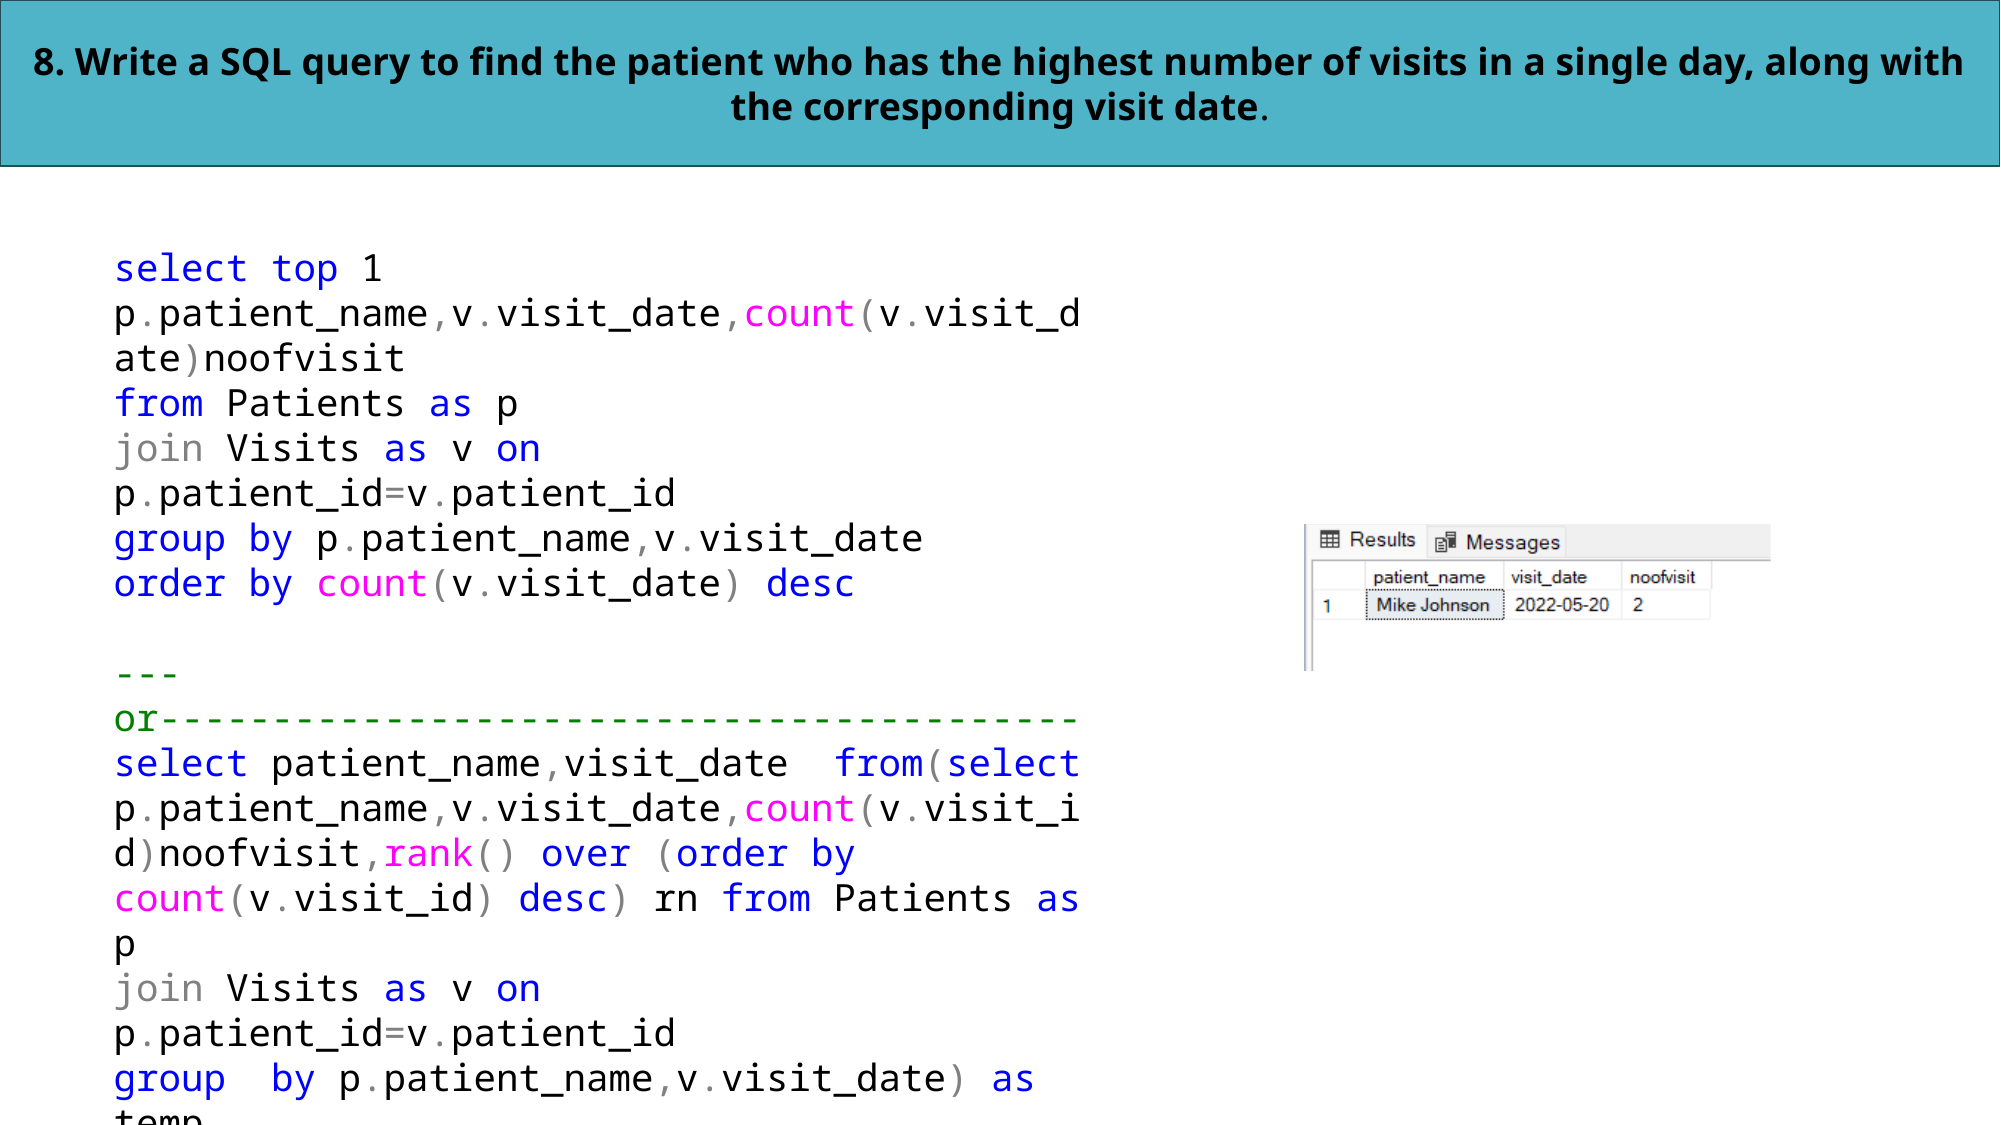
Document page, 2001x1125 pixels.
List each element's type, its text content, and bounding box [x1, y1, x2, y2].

picture [1304, 524, 1771, 671]
text_box select top 1 p.patient_name,v.visit_date,count(v.visit_date)noofvisit from Patients as p join Visits as v on p.patient_id=v.patient_id group by p.patient_name,v.visit_date order by count(v.visit_date) desc ---or----------------------------------------- select patient_name,visit_date from(select p.patient_name,v.visit_date,count(v.visit_id)noofvisit,rank() over (order by count(v.visit_id) desc) rn from Patients as p join Visits as v on p.patient_id=v.patient_id group by p.patient_name,v.visit_date) as temp where rn=1 [98, 236, 1100, 1125]
text_box 8. Write a SQL query to find the patient who has the highest number of visits in a single day, along with the corresponding visit date. [0, 0, 2000, 167]
